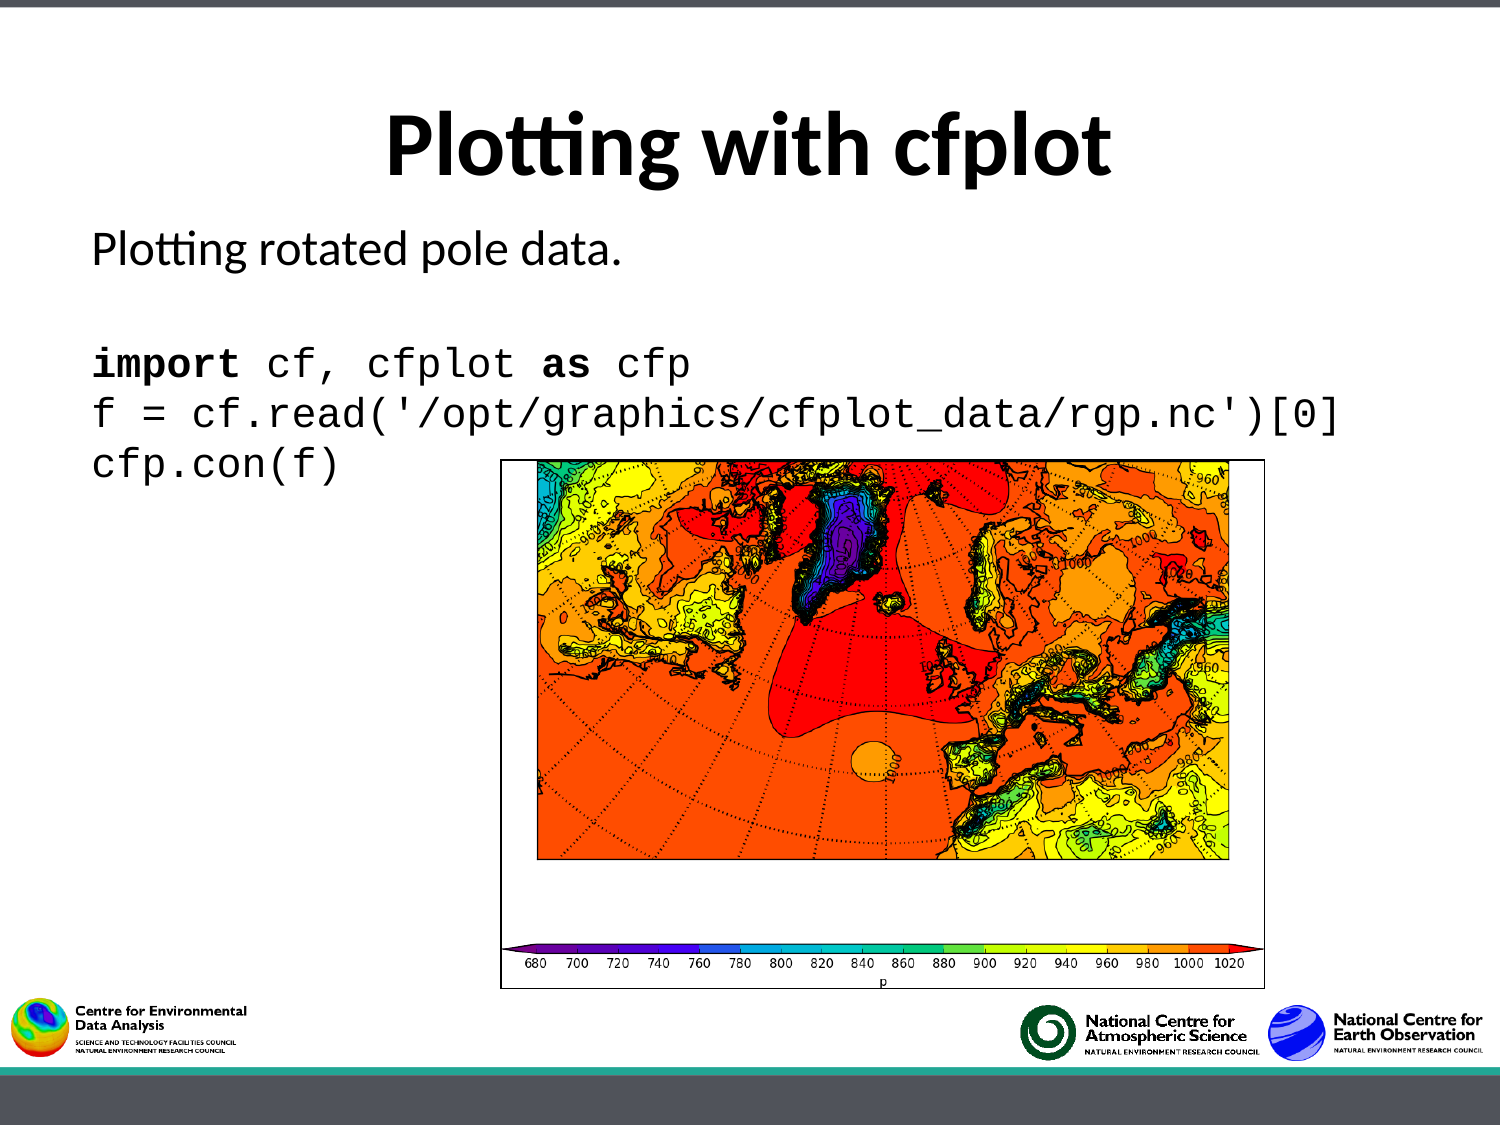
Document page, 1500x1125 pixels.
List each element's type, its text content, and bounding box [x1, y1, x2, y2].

picture [0, 0, 1500, 1125]
text_box Plotting with cfplot [74, 45, 1425, 233]
text_box Plotting rotated pole data. import cf, cfplot as cfp f = cf.read('/opt/graphics/cfplot_data/rgp.nc')[0] cfp.con(f) [76, 208, 1459, 493]
